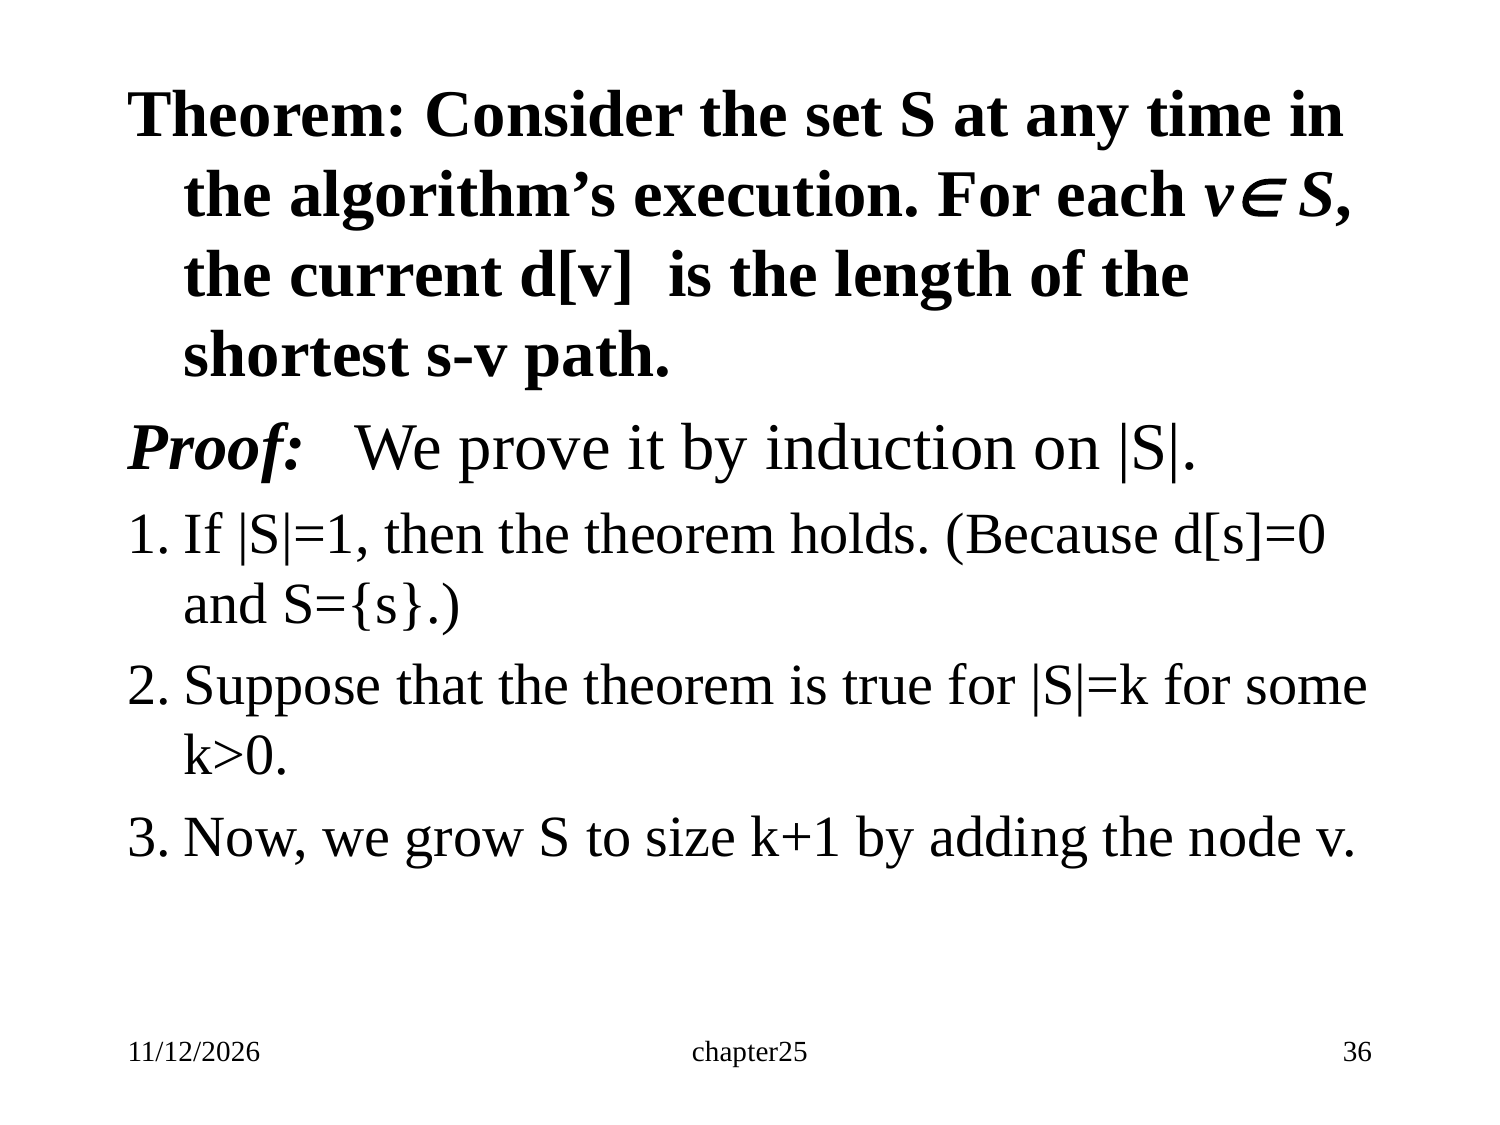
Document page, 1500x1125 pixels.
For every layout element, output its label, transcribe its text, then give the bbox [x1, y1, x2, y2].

list Theorem: Consider the set S at any time in the algorithm’s execution. For each v S, the current d[v] is the length of the shortest s-v path. Proof: We prove it by induction on |S|. If |S|=1, then the theorem holds. (Because d[s]=0 and S={s}.) Suppose that the theorem is true for |S|=k for some k>0. Now, we grow S to size k+1 by adding the node v. [112, 62, 1388, 988]
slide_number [112, 1025, 425, 1100]
footer chapter25 [512, 1025, 988, 1100]
slide_number 36 [1074, 1025, 1388, 1100]
